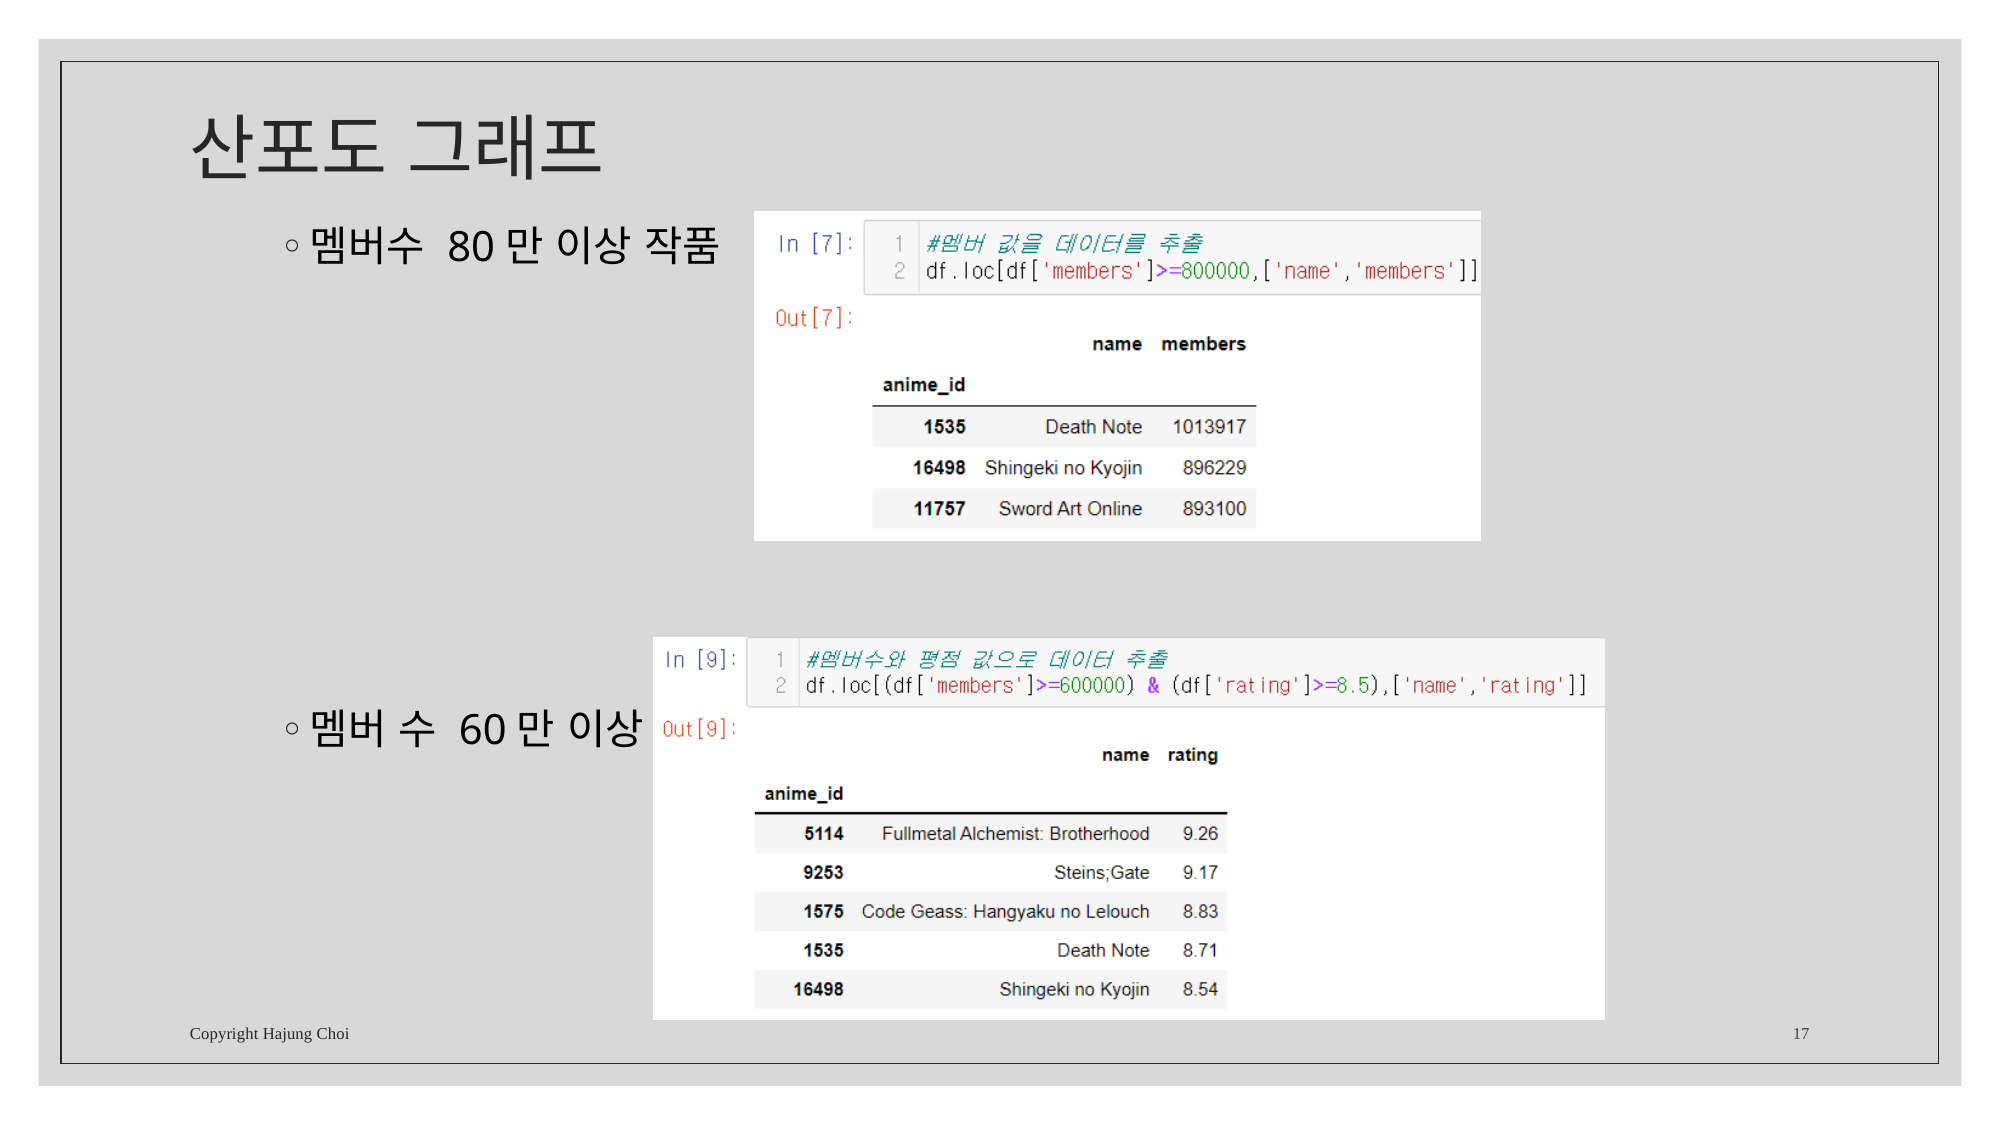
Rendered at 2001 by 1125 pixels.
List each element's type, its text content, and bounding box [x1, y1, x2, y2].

picture [754, 211, 1481, 541]
list 멤버수 80만 이상 작품 멤버 수 60만 이상, 평점이 8.5 이상의 작품 [174, 212, 1825, 977]
title 산포도 그래프 [174, 105, 1825, 199]
footer Copyright Hajung Choi [174, 990, 1130, 1050]
picture [653, 637, 1605, 1020]
slide_number 17 [1687, 990, 1825, 1050]
